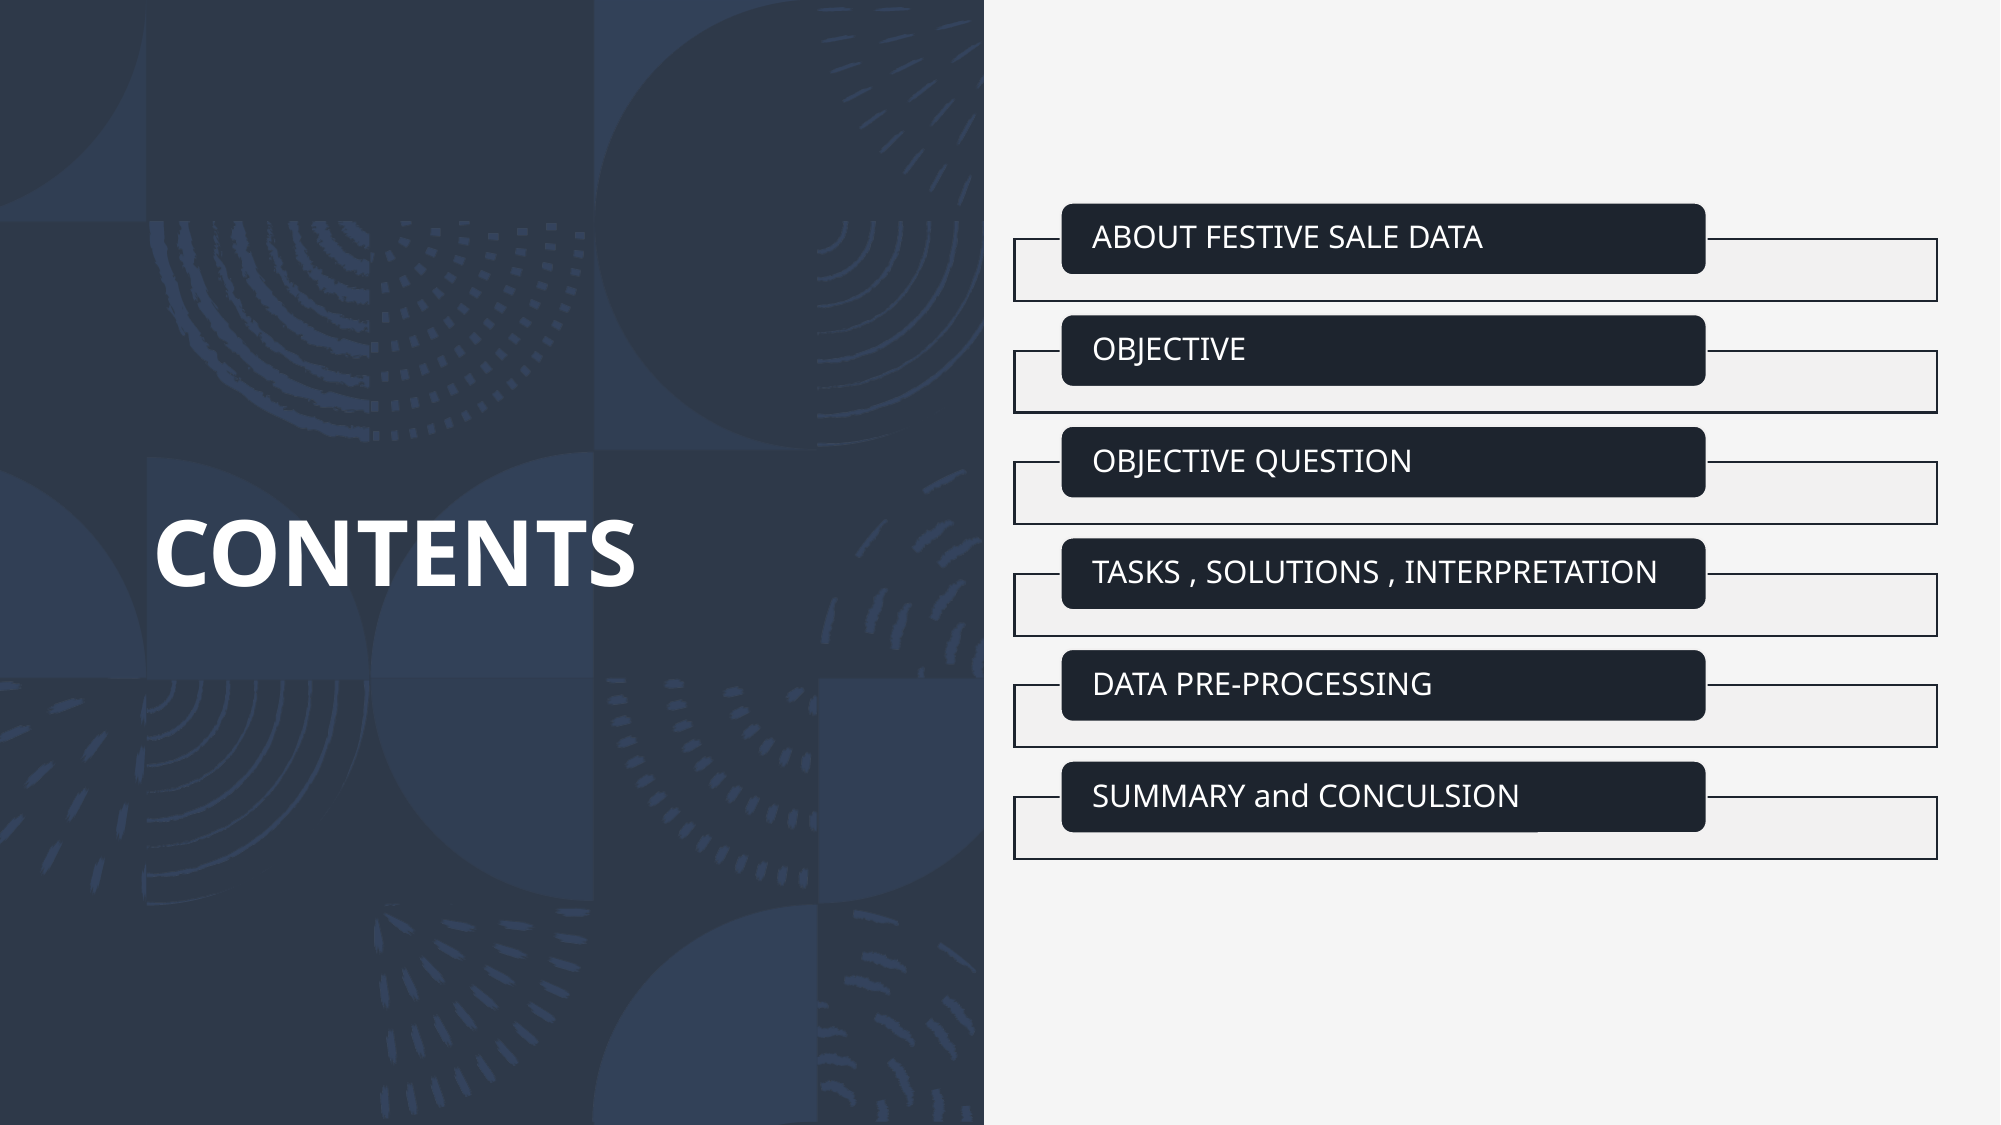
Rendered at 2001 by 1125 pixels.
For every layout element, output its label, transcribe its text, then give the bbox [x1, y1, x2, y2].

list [1014, 56, 1938, 1006]
title CONTENTS [137, 91, 938, 1007]
text_box [0, 0, 985, 1125]
text_box [985, 0, 2000, 1125]
